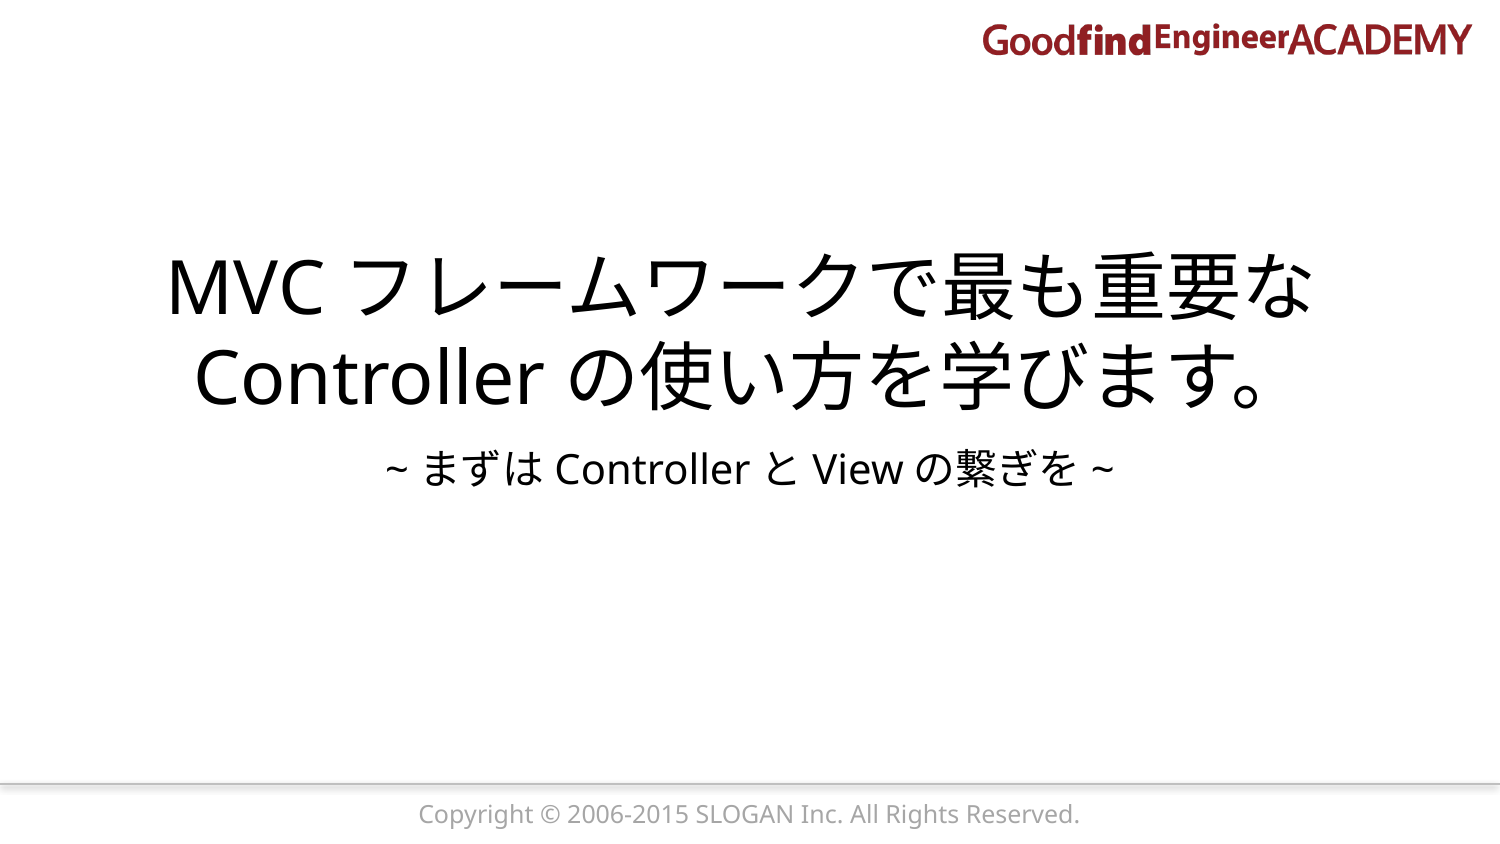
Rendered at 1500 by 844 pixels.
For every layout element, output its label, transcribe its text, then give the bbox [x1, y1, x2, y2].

list ~まずはControllerとViewの繋ぎを~ [146, 435, 1354, 533]
picture [963, 4, 1492, 74]
title MVCフレームワークで最も重要なControllerの使い方を学びます。 [146, 141, 1354, 428]
